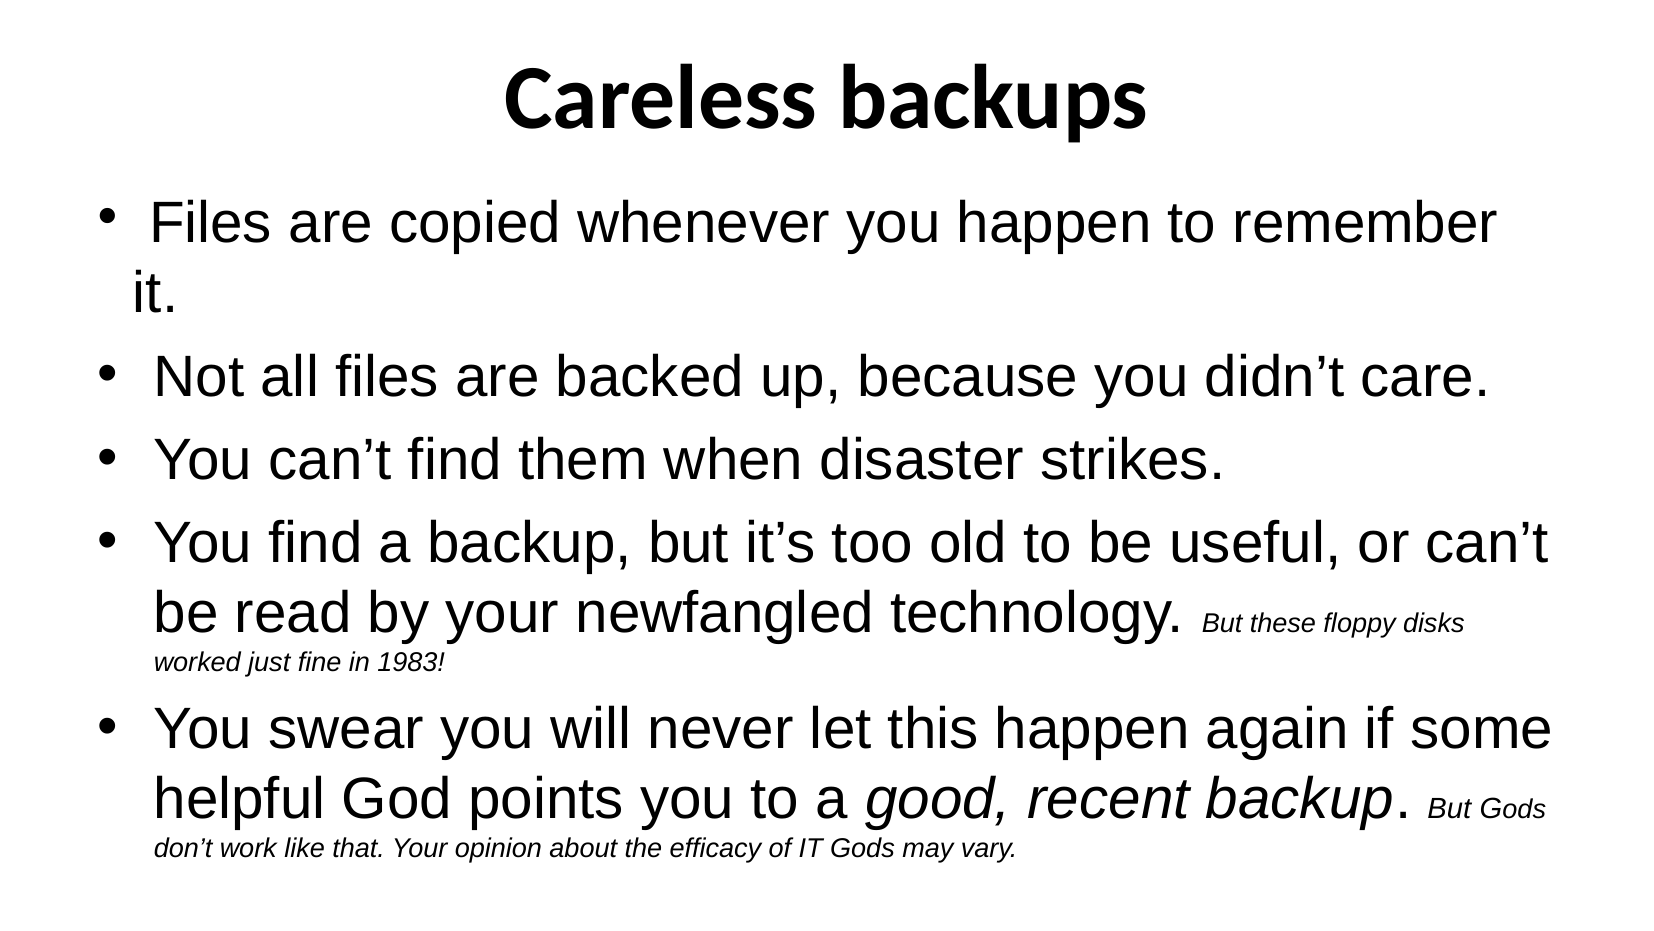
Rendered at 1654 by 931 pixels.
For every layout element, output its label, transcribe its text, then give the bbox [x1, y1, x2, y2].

list Files are copied whenever you happen to remember it. Not all files are backed up, because you didn’t care. You can’t find them when disaster strikes. You find a backup, but it’s too old to be useful, or can’t be read by your newfangled technology. But these floppy disks worked just fine in 1983! You swear you will never let this happen again if some helpful God points you to a good, recent backup. But Gods don’t work like that. Your opinion about the efficacy of IT Gods may vary. [82, 177, 1571, 886]
title Careless backups [82, 37, 1571, 148]
